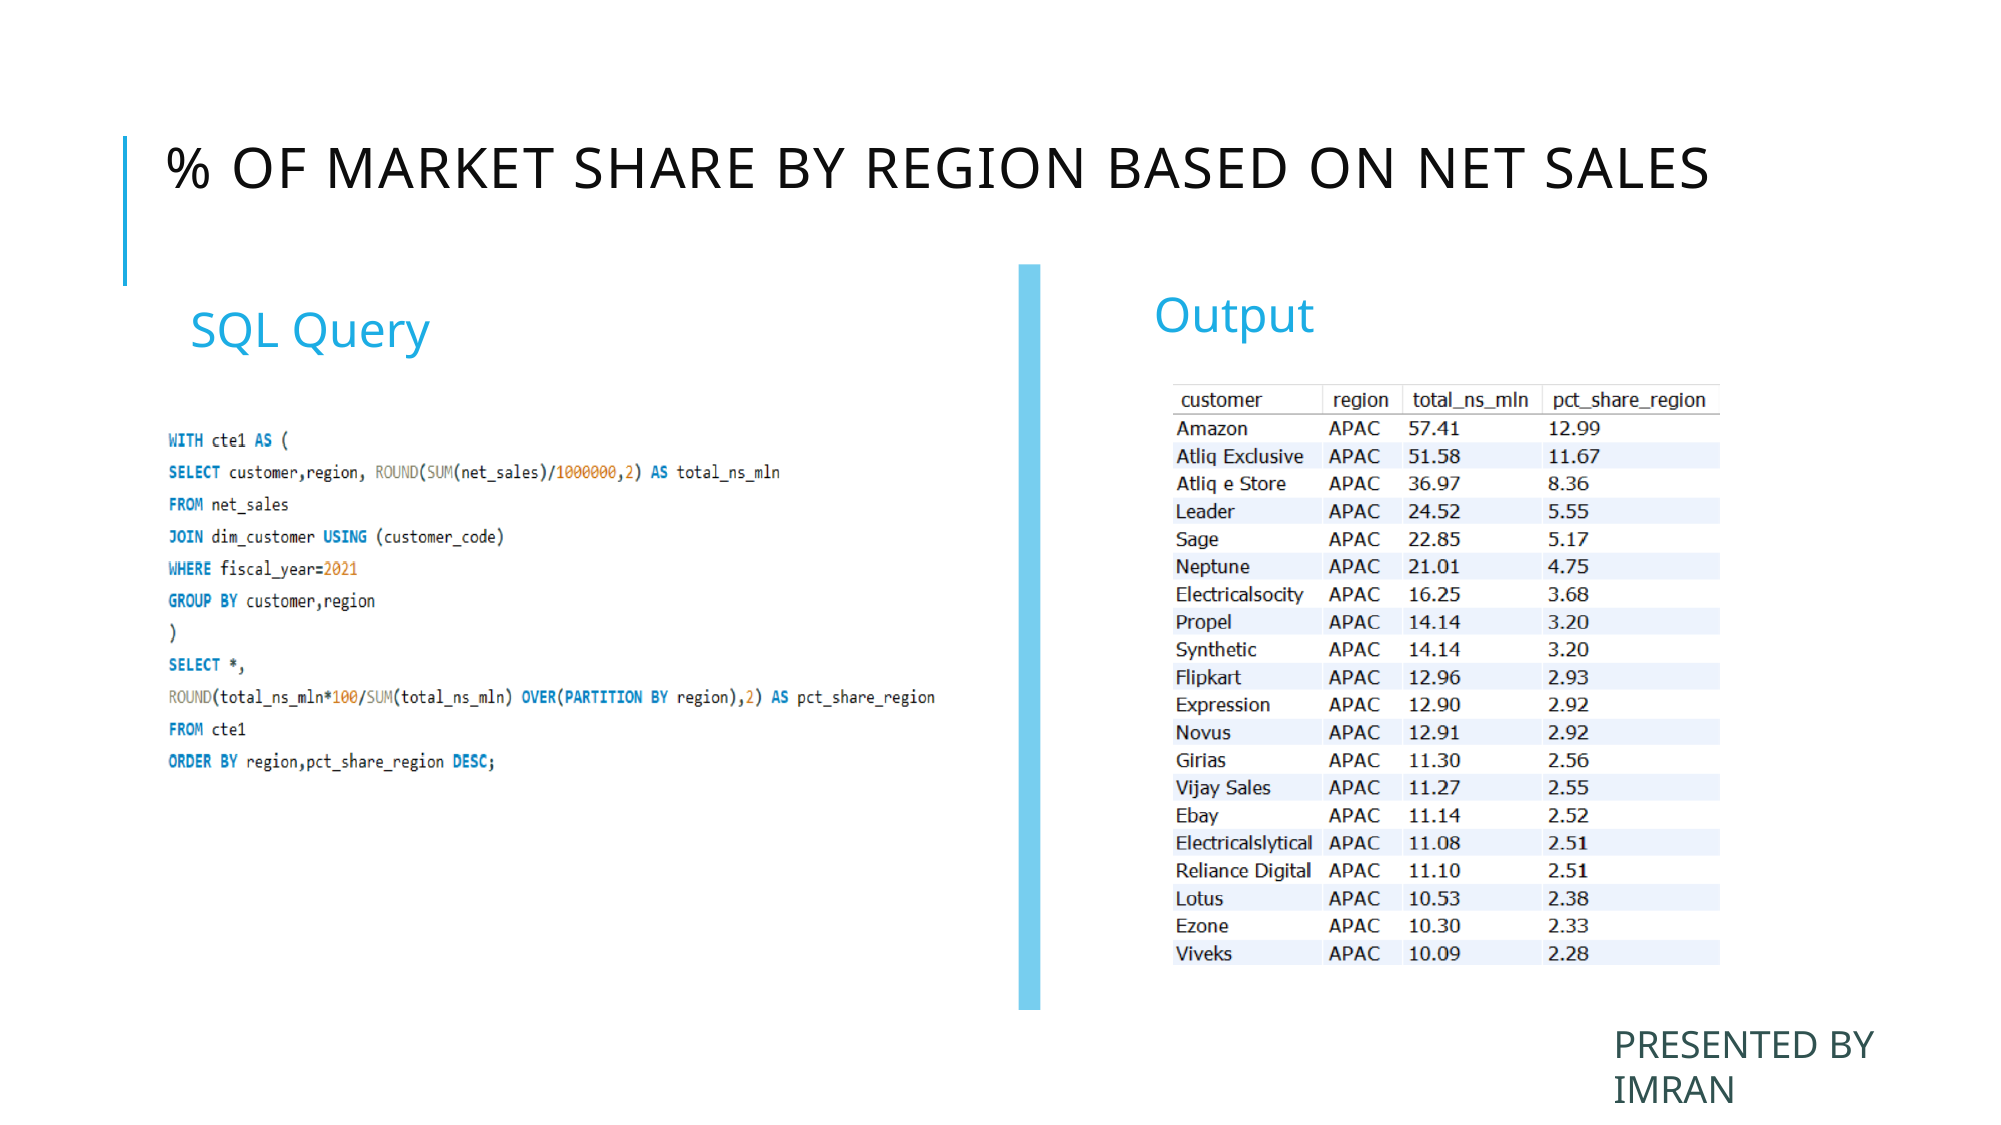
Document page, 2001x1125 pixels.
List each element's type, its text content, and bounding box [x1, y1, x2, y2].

list SQL Query [167, 264, 948, 400]
list Output [1131, 249, 1720, 385]
text_box [1017, 263, 1042, 1011]
title % OF Market SHARE by REGION BASED ON NET SALES [150, 115, 1746, 231]
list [167, 407, 949, 834]
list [1172, 383, 1720, 966]
text_box PRESENTED BY IMRAN [1598, 1013, 1892, 1119]
